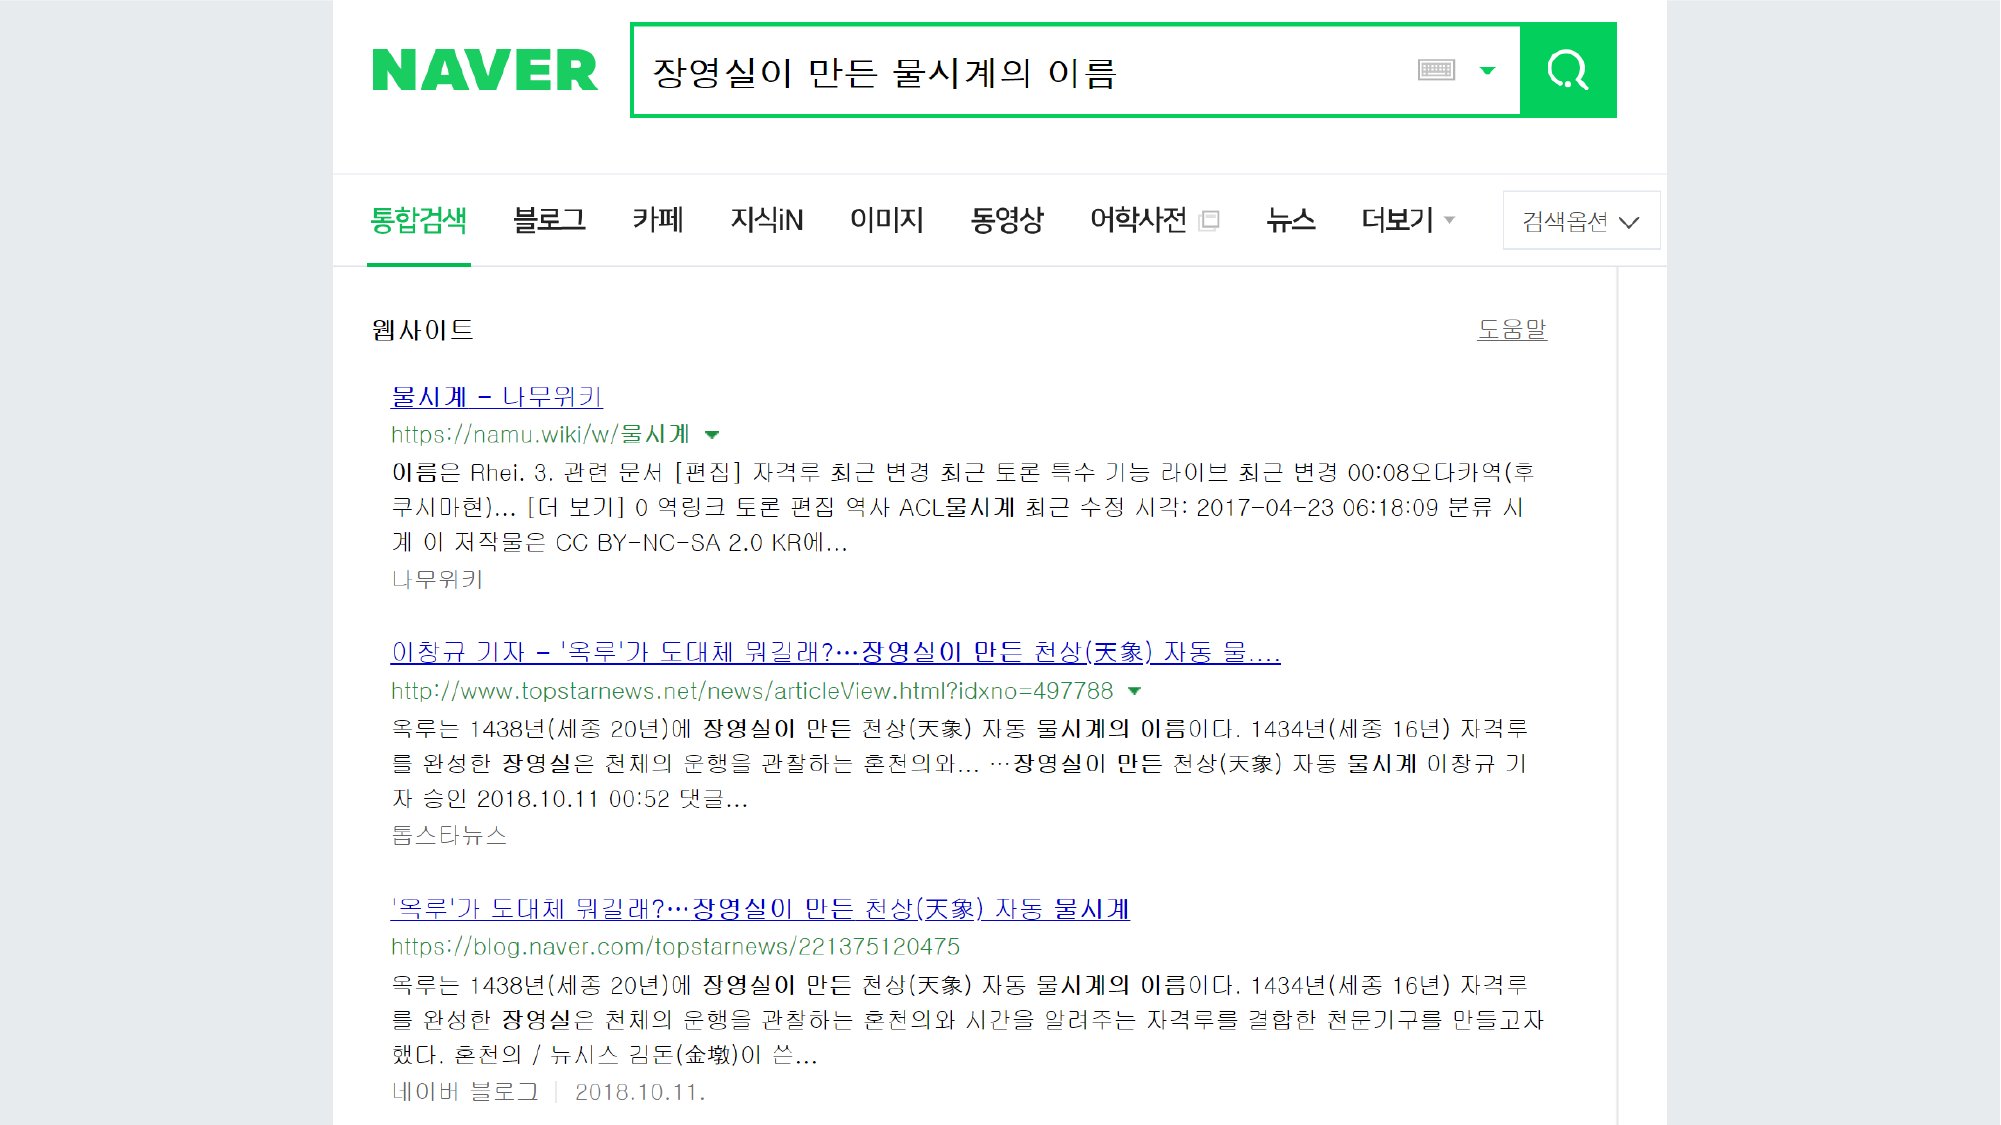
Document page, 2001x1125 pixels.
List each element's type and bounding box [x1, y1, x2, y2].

picture [333, 0, 1667, 1125]
